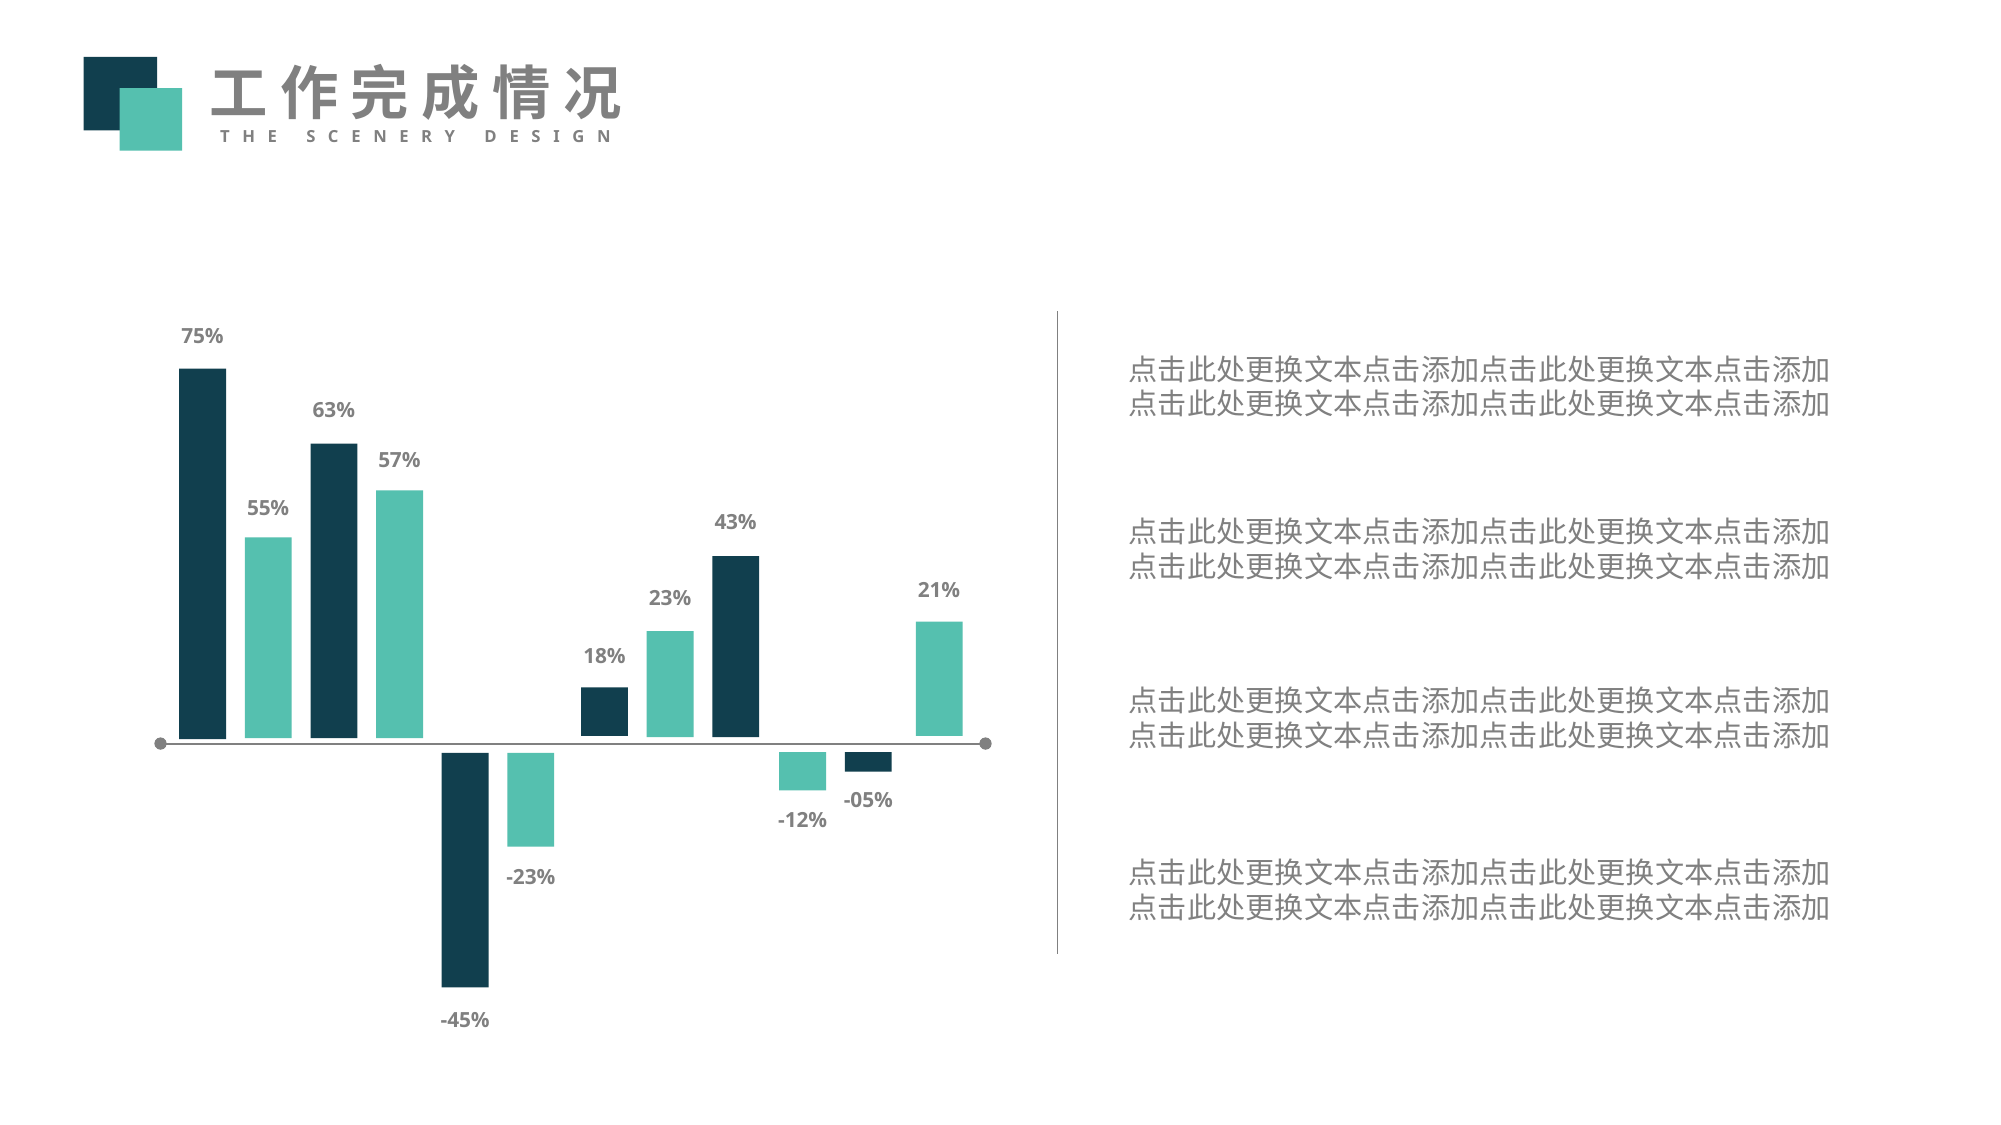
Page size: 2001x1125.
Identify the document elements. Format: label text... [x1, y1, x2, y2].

text_box [844, 751, 893, 773]
text_box 21% [903, 569, 976, 610]
text_box 点击此处更换文本点击添加点击此处更换文本点击添加 点击此处更换文本点击添加点击此处更换文本点击添加 [1113, 674, 1925, 795]
text_box [506, 752, 555, 848]
text_box 55% [232, 487, 305, 528]
text_box [375, 489, 424, 739]
text_box -45% [425, 999, 505, 1040]
text_box -05% [828, 779, 908, 820]
text_box [580, 686, 629, 737]
text_box 75% [166, 314, 239, 355]
text_box 43% [699, 500, 772, 541]
text_box 点击此处更换文本点击添加点击此处更换文本点击添加 点击此处更换文本点击添加点击此处更换文本点击添加 [1113, 506, 1925, 626]
text_box -23% [491, 856, 571, 896]
text_box 点击此处更换文本点击添加点击此处更换文本点击添加 点击此处更换文本点击添加点击此处更换文本点击添加 [1113, 343, 1925, 464]
text_box [178, 368, 227, 740]
text_box 23% [634, 577, 707, 617]
text_box 18% [568, 635, 641, 676]
text_box [711, 555, 760, 738]
text_box [441, 752, 490, 988]
text_box 57% [363, 438, 436, 479]
text_box -12% [763, 799, 843, 839]
text_box [646, 630, 695, 738]
text_box [915, 621, 964, 737]
text_box 63% [297, 389, 370, 429]
text_box [244, 536, 293, 739]
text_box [83, 48, 646, 155]
text_box [309, 443, 358, 739]
text_box [778, 751, 827, 791]
text_box 点击此处更换文本点击添加点击此处更换文本点击添加 点击此处更换文本点击添加点击此处更换文本点击添加 [1113, 846, 1925, 967]
